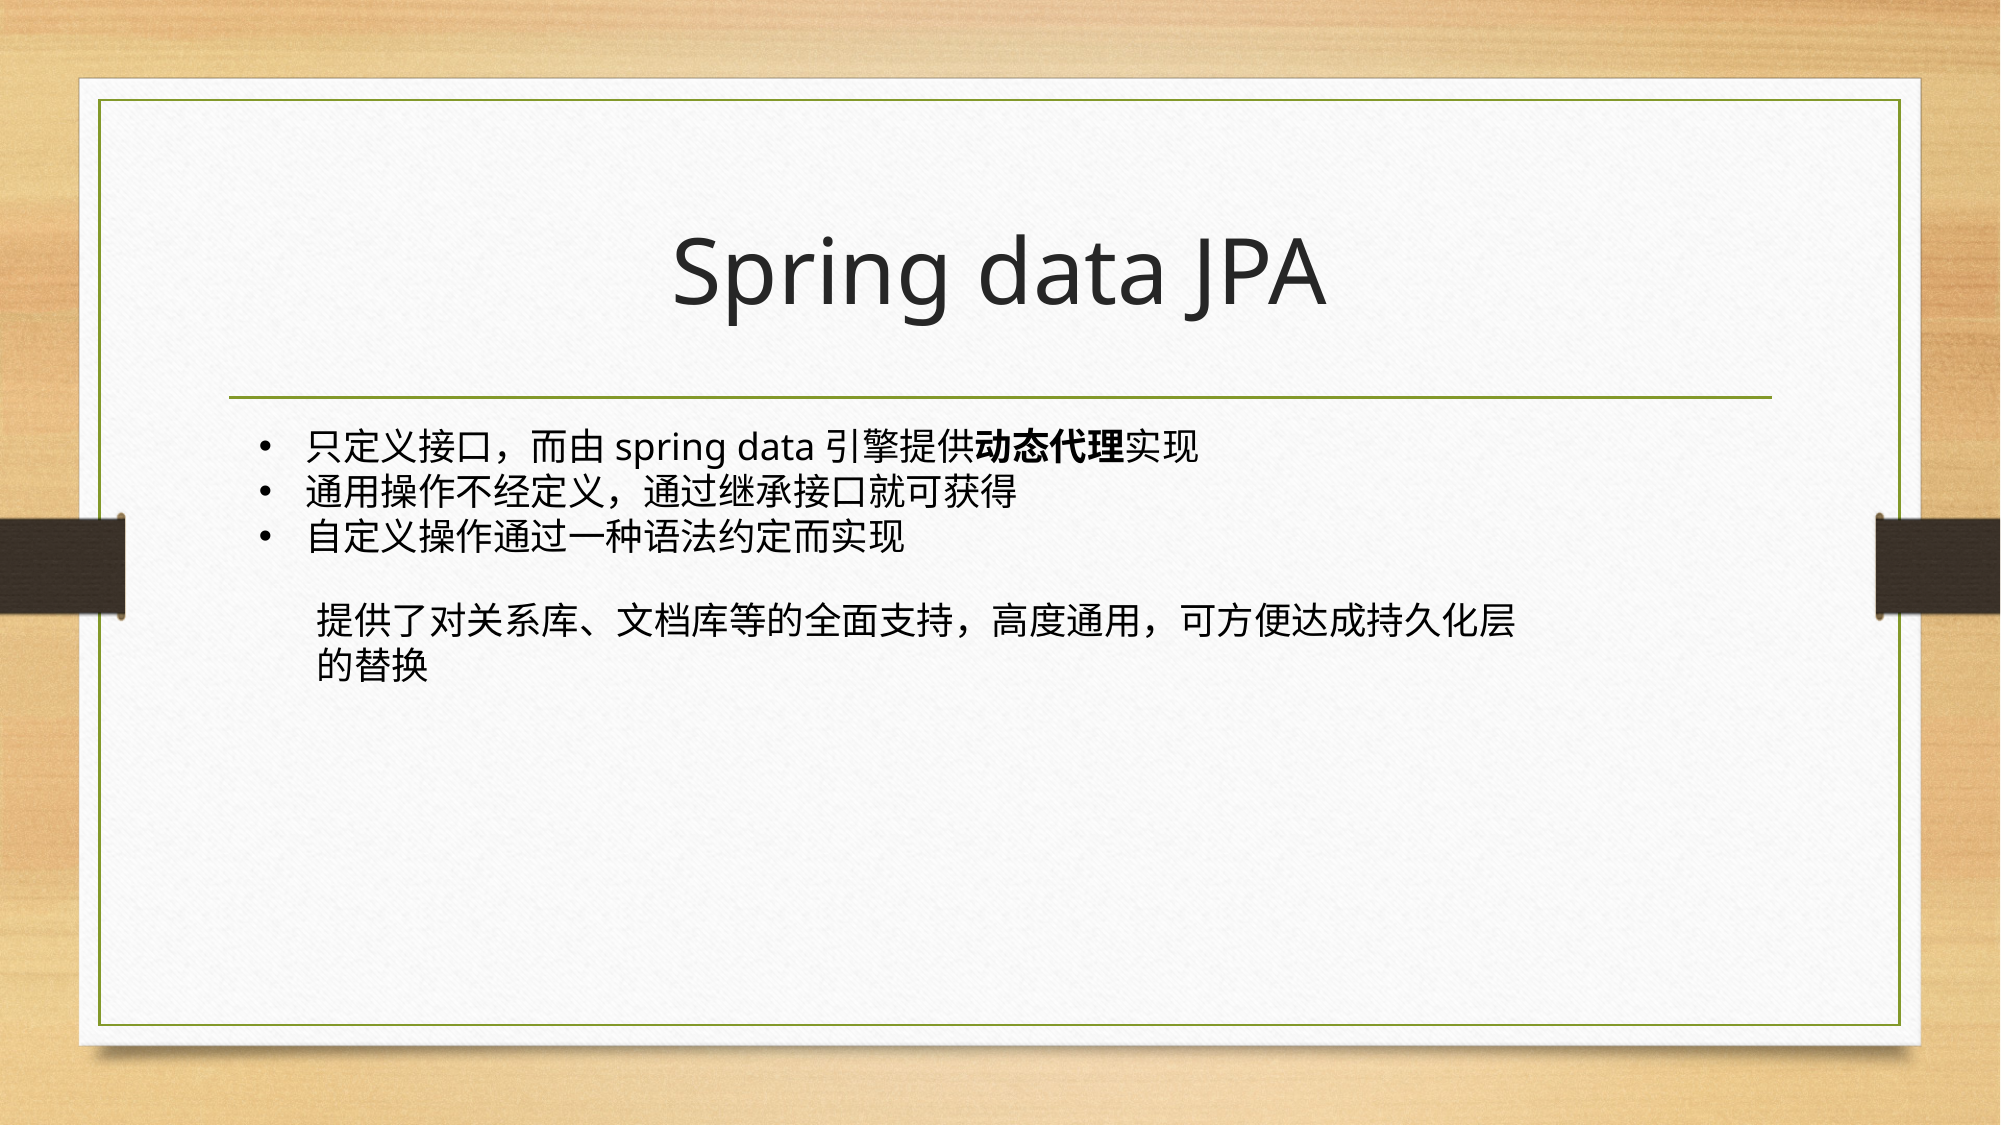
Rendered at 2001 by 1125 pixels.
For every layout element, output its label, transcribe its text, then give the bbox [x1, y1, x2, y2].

text_box 只定义接口，而由spring data引擎提供动态代理实现 通用操作不经定义，通过继承接口就可获得 自定义操作通过一种语法约定而实现 [244, 415, 1550, 611]
picture [0, 0, 2001, 1125]
text_box 提供了对关系库、文档库等的全面支持，高度通用，可方便达成持久化层的替换 [255, 589, 1561, 695]
title Spring data JPA [212, 161, 1788, 375]
